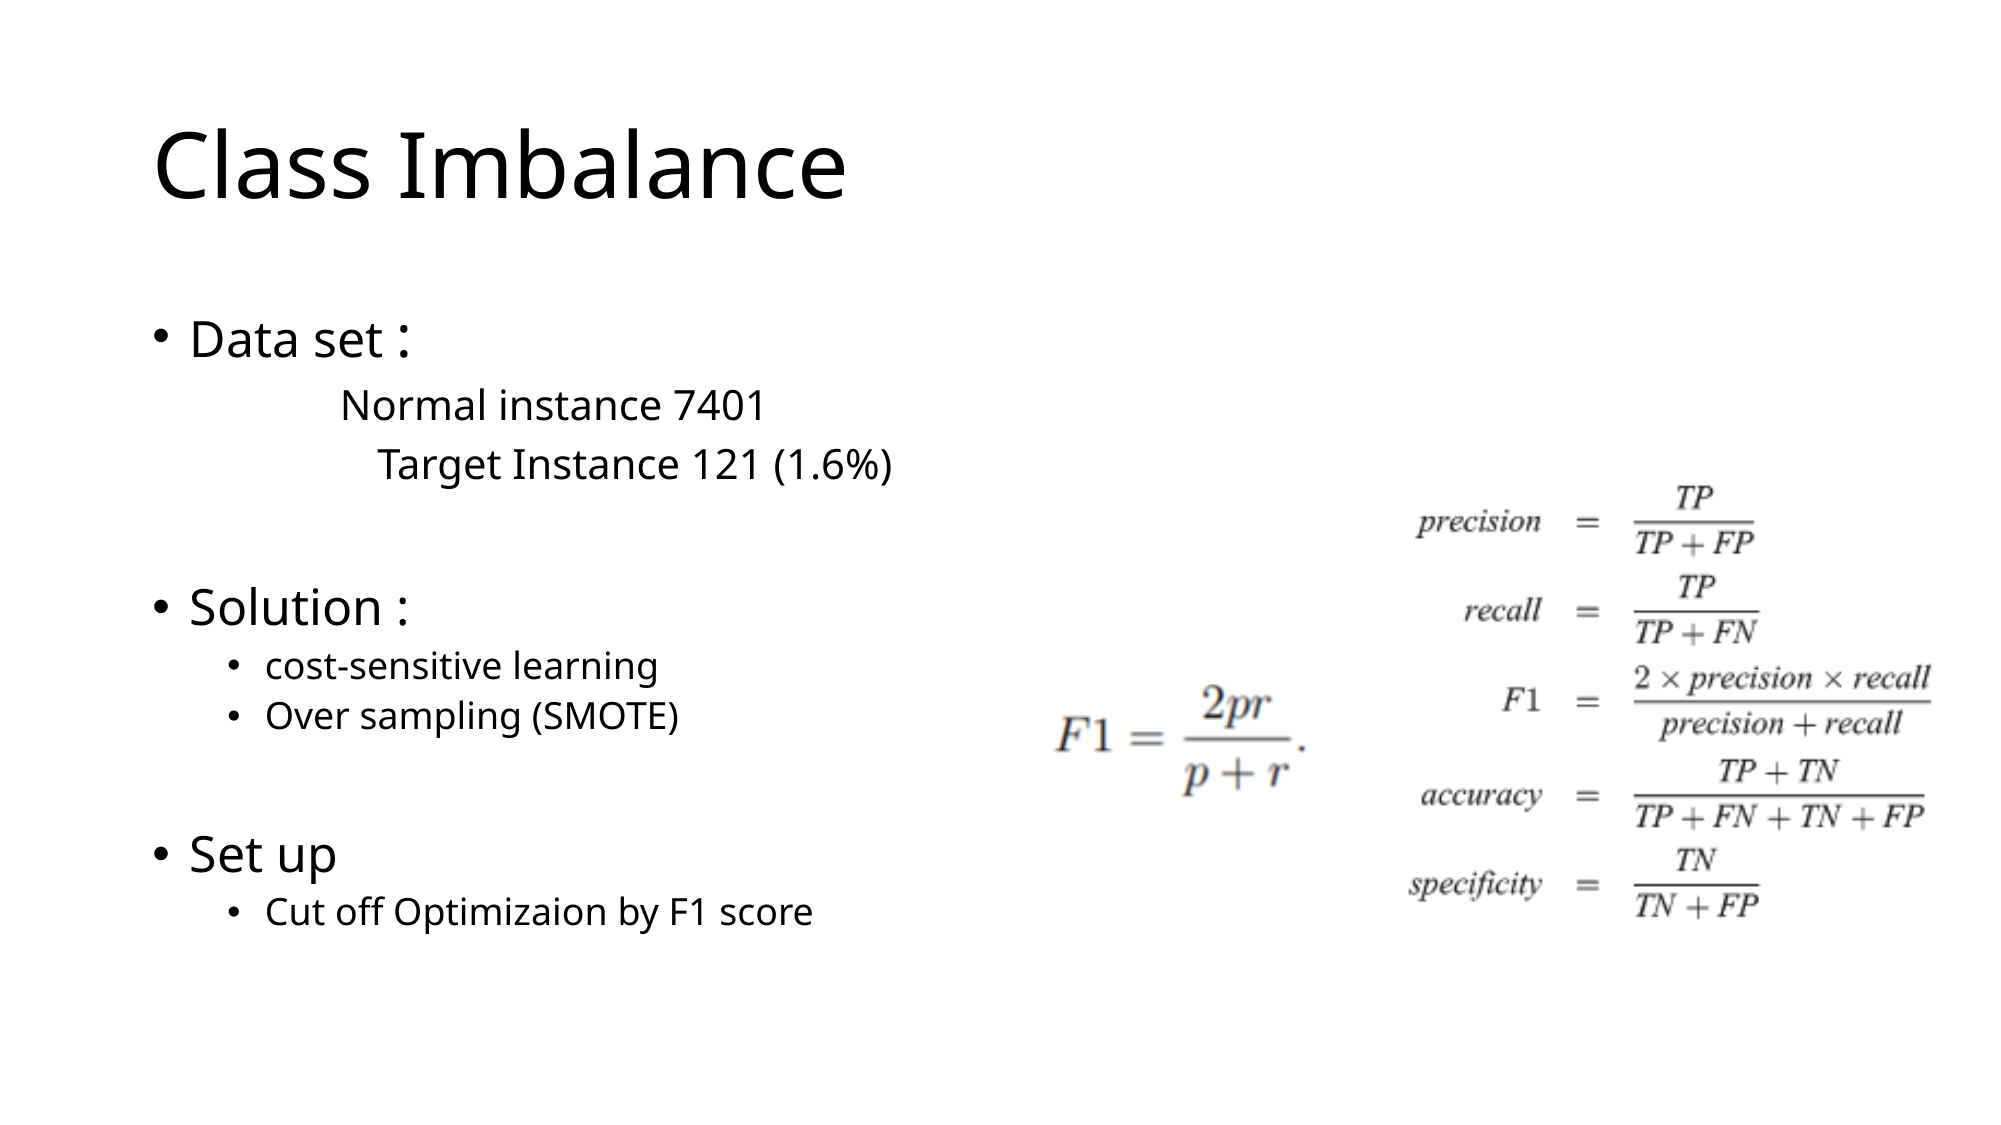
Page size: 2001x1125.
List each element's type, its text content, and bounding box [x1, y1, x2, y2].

list Data set : Normal instance 7401 Target Instance 121 (1.6%) Solution : cost-sensitive learning Over sampling (SMOTE) Set up Cut off Optimizaion by F1 score [137, 299, 1863, 1014]
picture [1405, 482, 1936, 924]
picture [1019, 646, 1343, 831]
title Class Imbalance [137, 59, 1863, 278]
